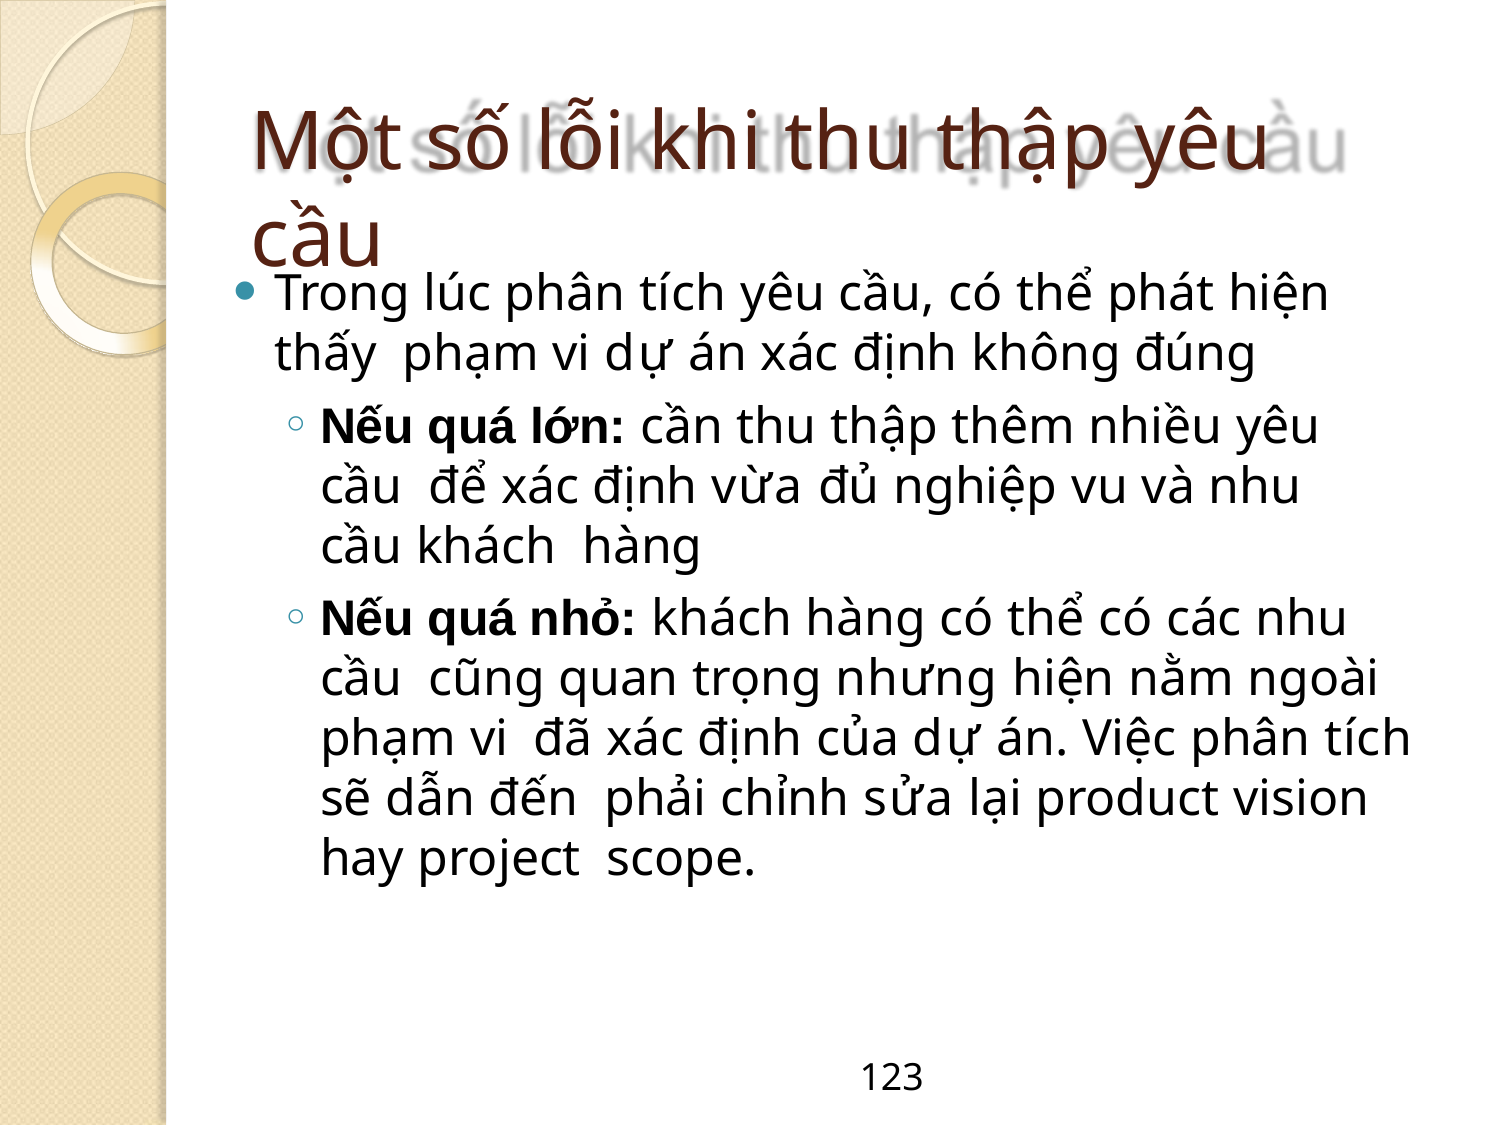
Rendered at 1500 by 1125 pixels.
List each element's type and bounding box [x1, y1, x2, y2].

text_box [0, 0, 1500, 1125]
